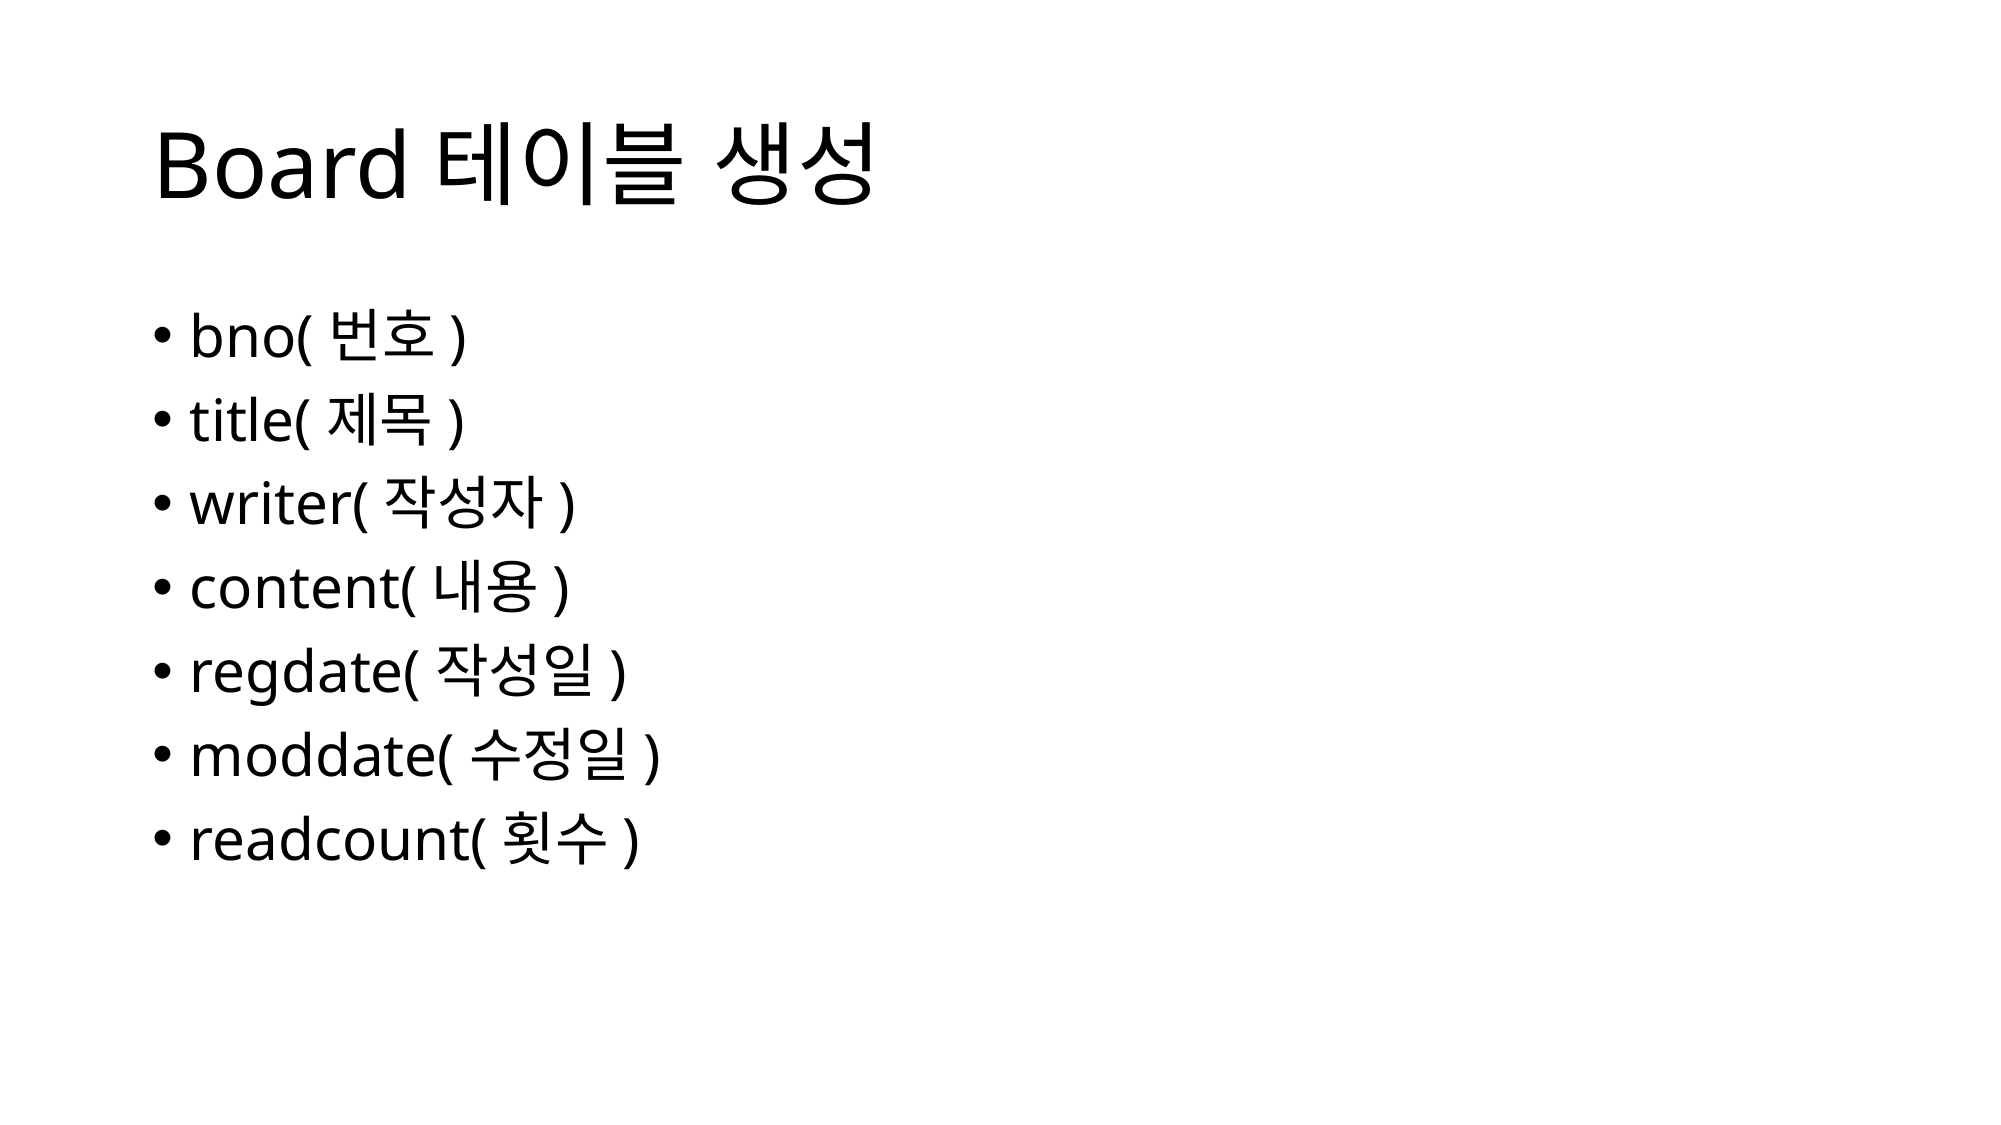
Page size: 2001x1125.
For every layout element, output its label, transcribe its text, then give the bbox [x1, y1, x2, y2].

title Board테이블 생성 [137, 59, 1863, 278]
list bno(번호) title(제목) writer(작성자) content(내용) regdate(작성일) moddate(수정일) readcount(횟수) [137, 299, 1863, 1014]
